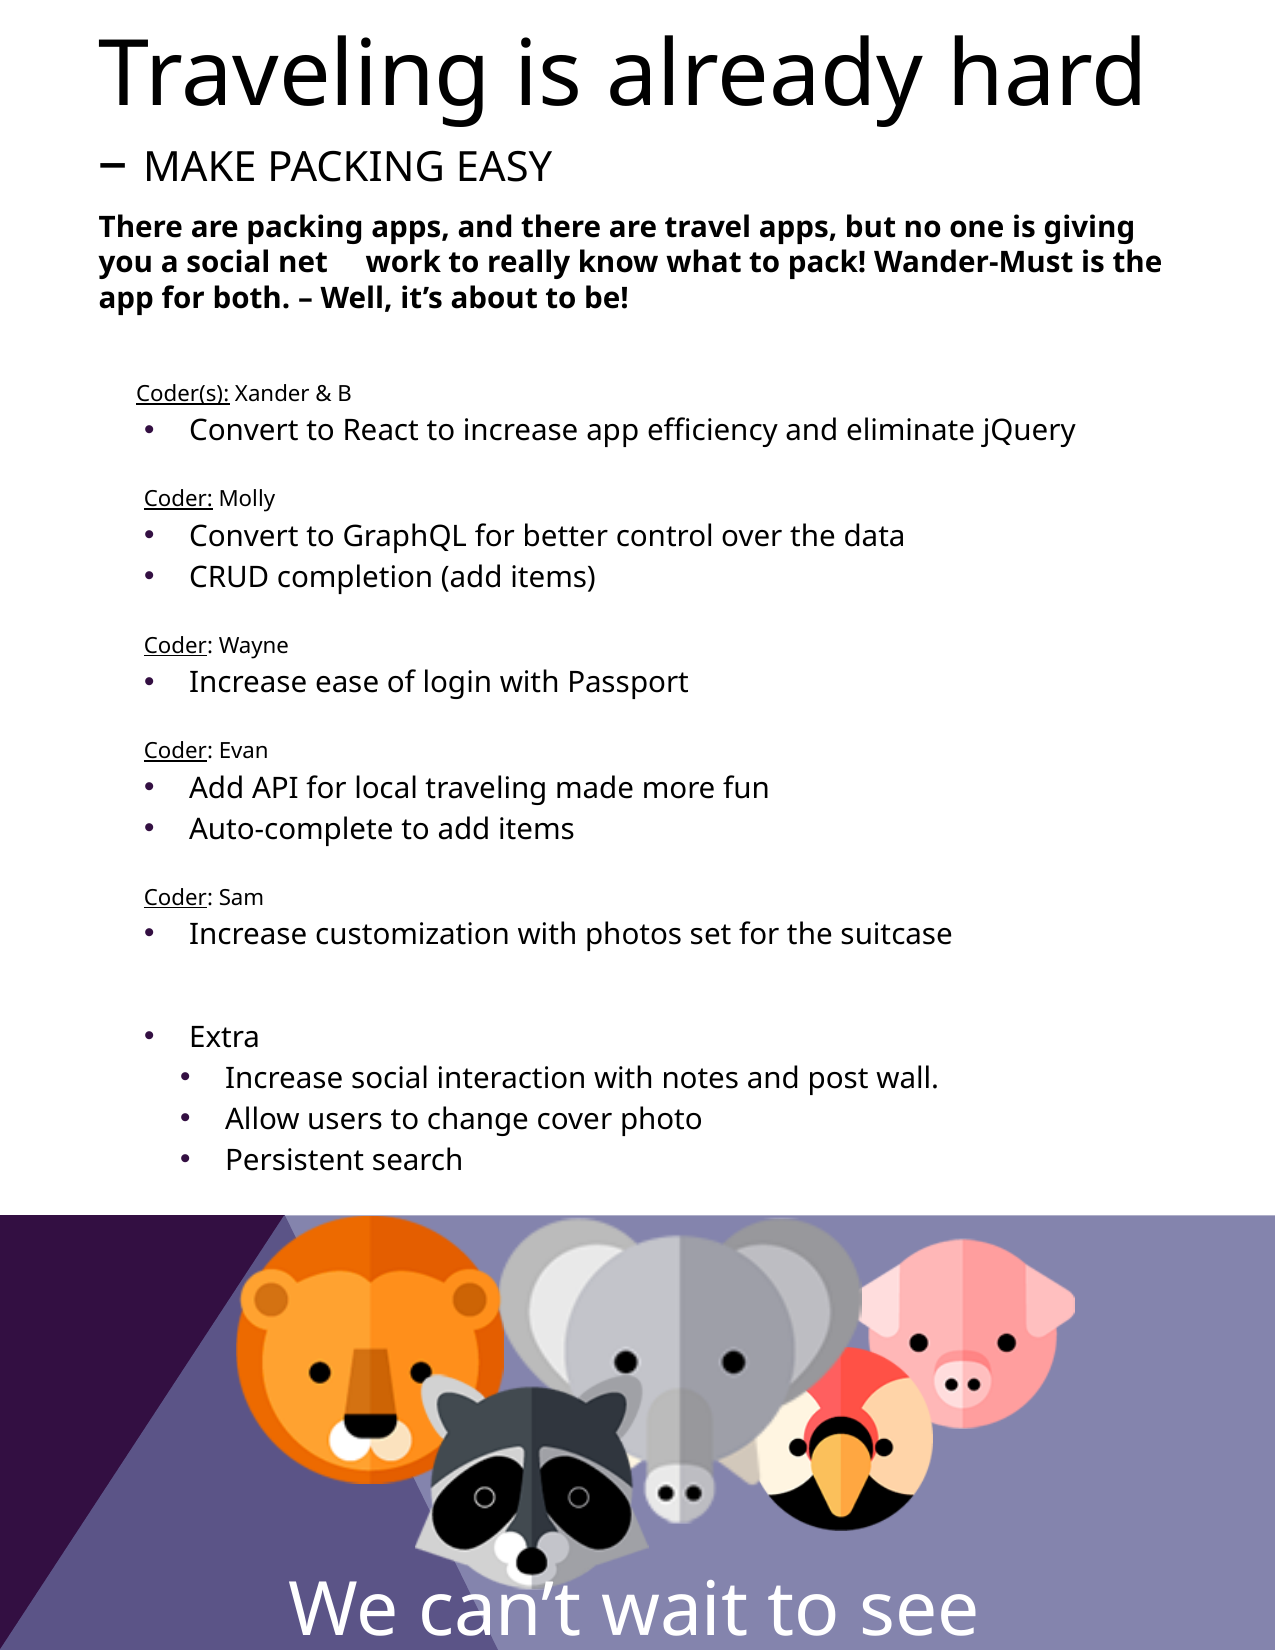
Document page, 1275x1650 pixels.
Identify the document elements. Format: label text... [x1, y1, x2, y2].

picture [236, 1190, 1075, 1599]
text_box We can’t wait to see what you pack! [200, 1552, 1068, 1650]
list There are packing apps, and there are travel apps, but no one is giving you a social net work to really know what to pack! Wander-Must is the app for both. – Well, it’s about to be! Coder(s): Xander & B Convert to React to increase app efficiency and eliminate jQuery Coder: Molly Convert to GraphQL for better control over the data CRUD completion (add items) Coder: Wayne Increase ease of login with Passport Coder: Evan Add API for local traveling made more fun Auto-complete to add items Coder: Sam Increase customization with photos set for the suitcase Extra Increase social interaction with notes and post wall. Allow users to change cover photo Persistent search [83, 200, 1187, 1191]
title Traveling is already hard – make Packing easy [83, 37, 1187, 170]
